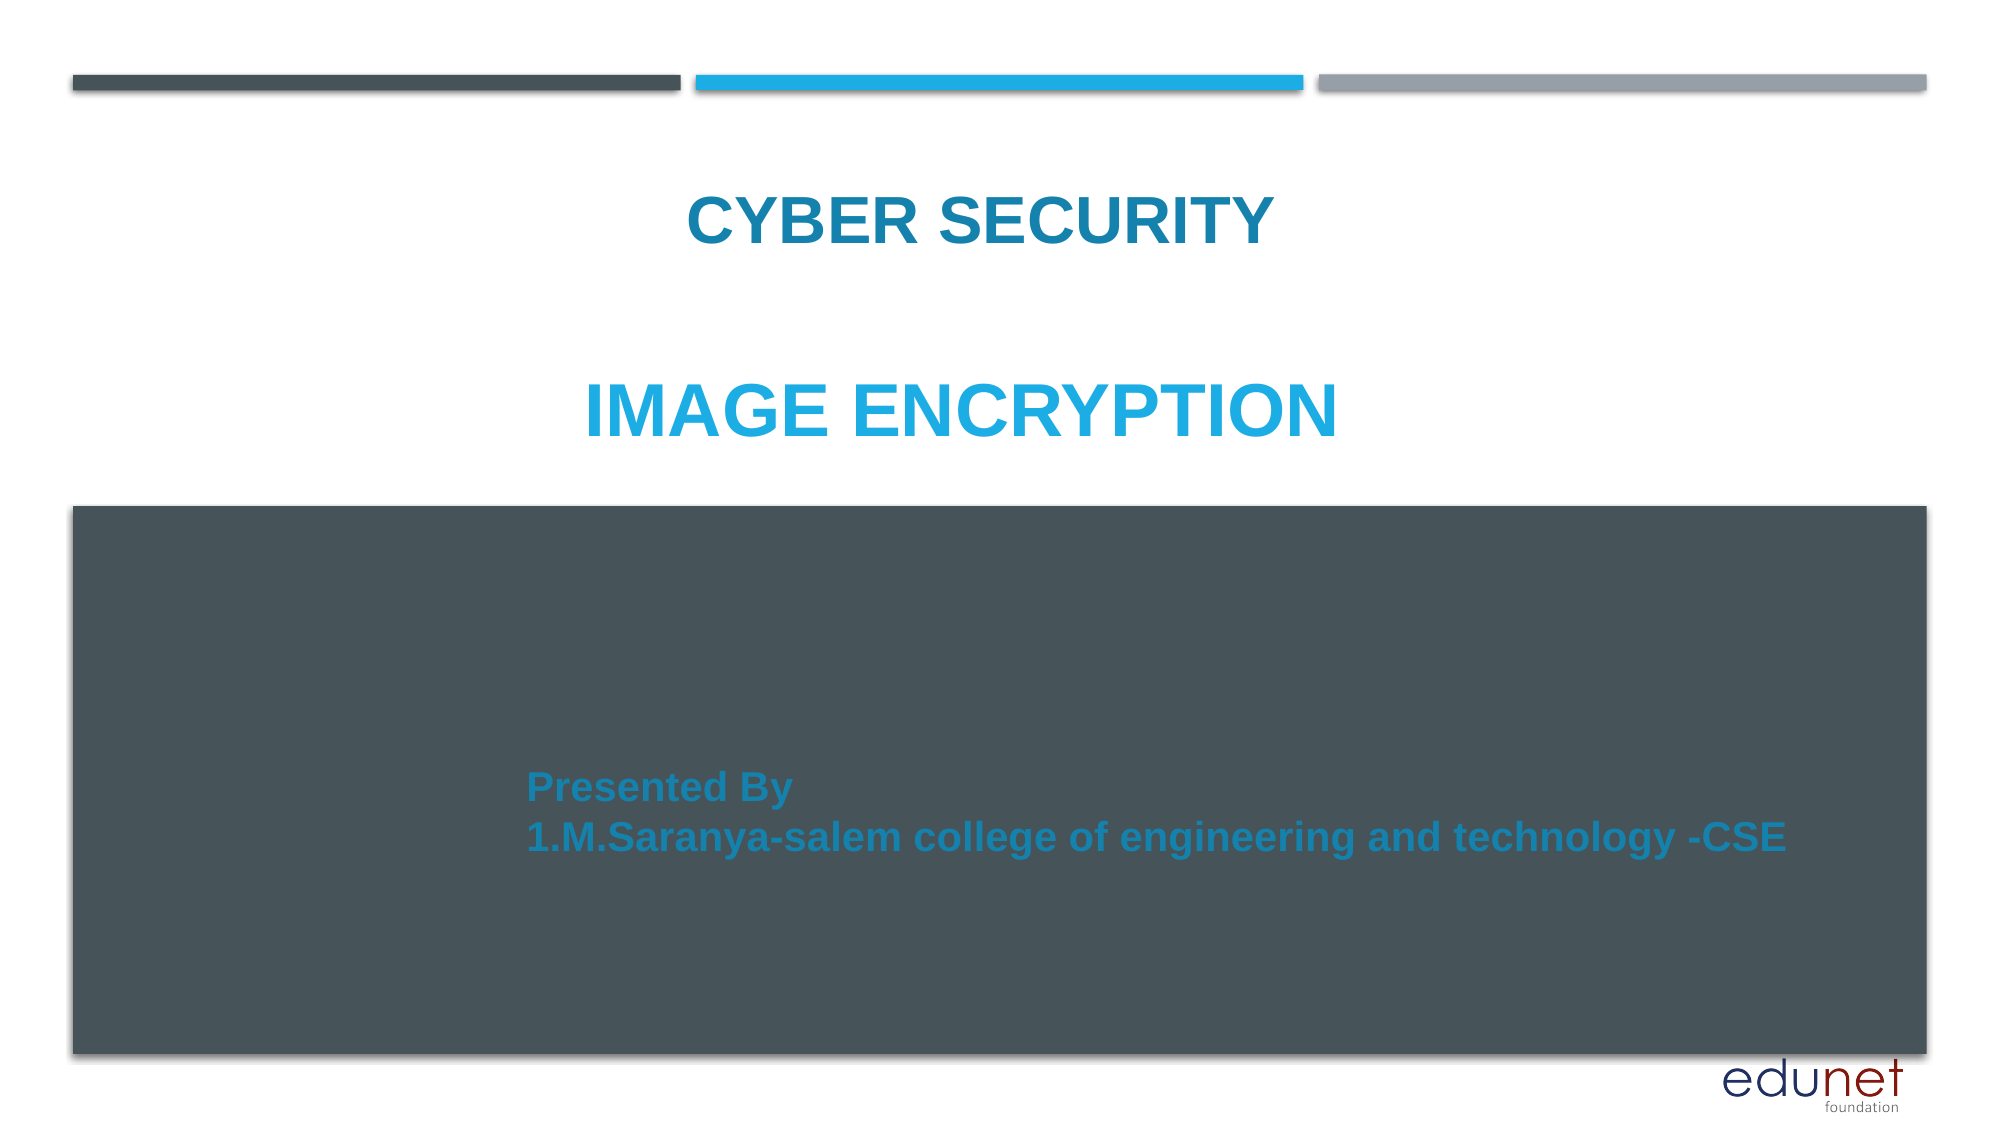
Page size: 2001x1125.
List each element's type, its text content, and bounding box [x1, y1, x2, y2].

picture [1719, 1056, 1905, 1116]
title IMAGE ENCRYPTION [222, 298, 1723, 460]
text_box Presented By 1.M.Saranya-salem college of engineering and technology -CSE [511, 752, 1821, 868]
text_box CYBER SECURITY [0, 169, 2000, 265]
